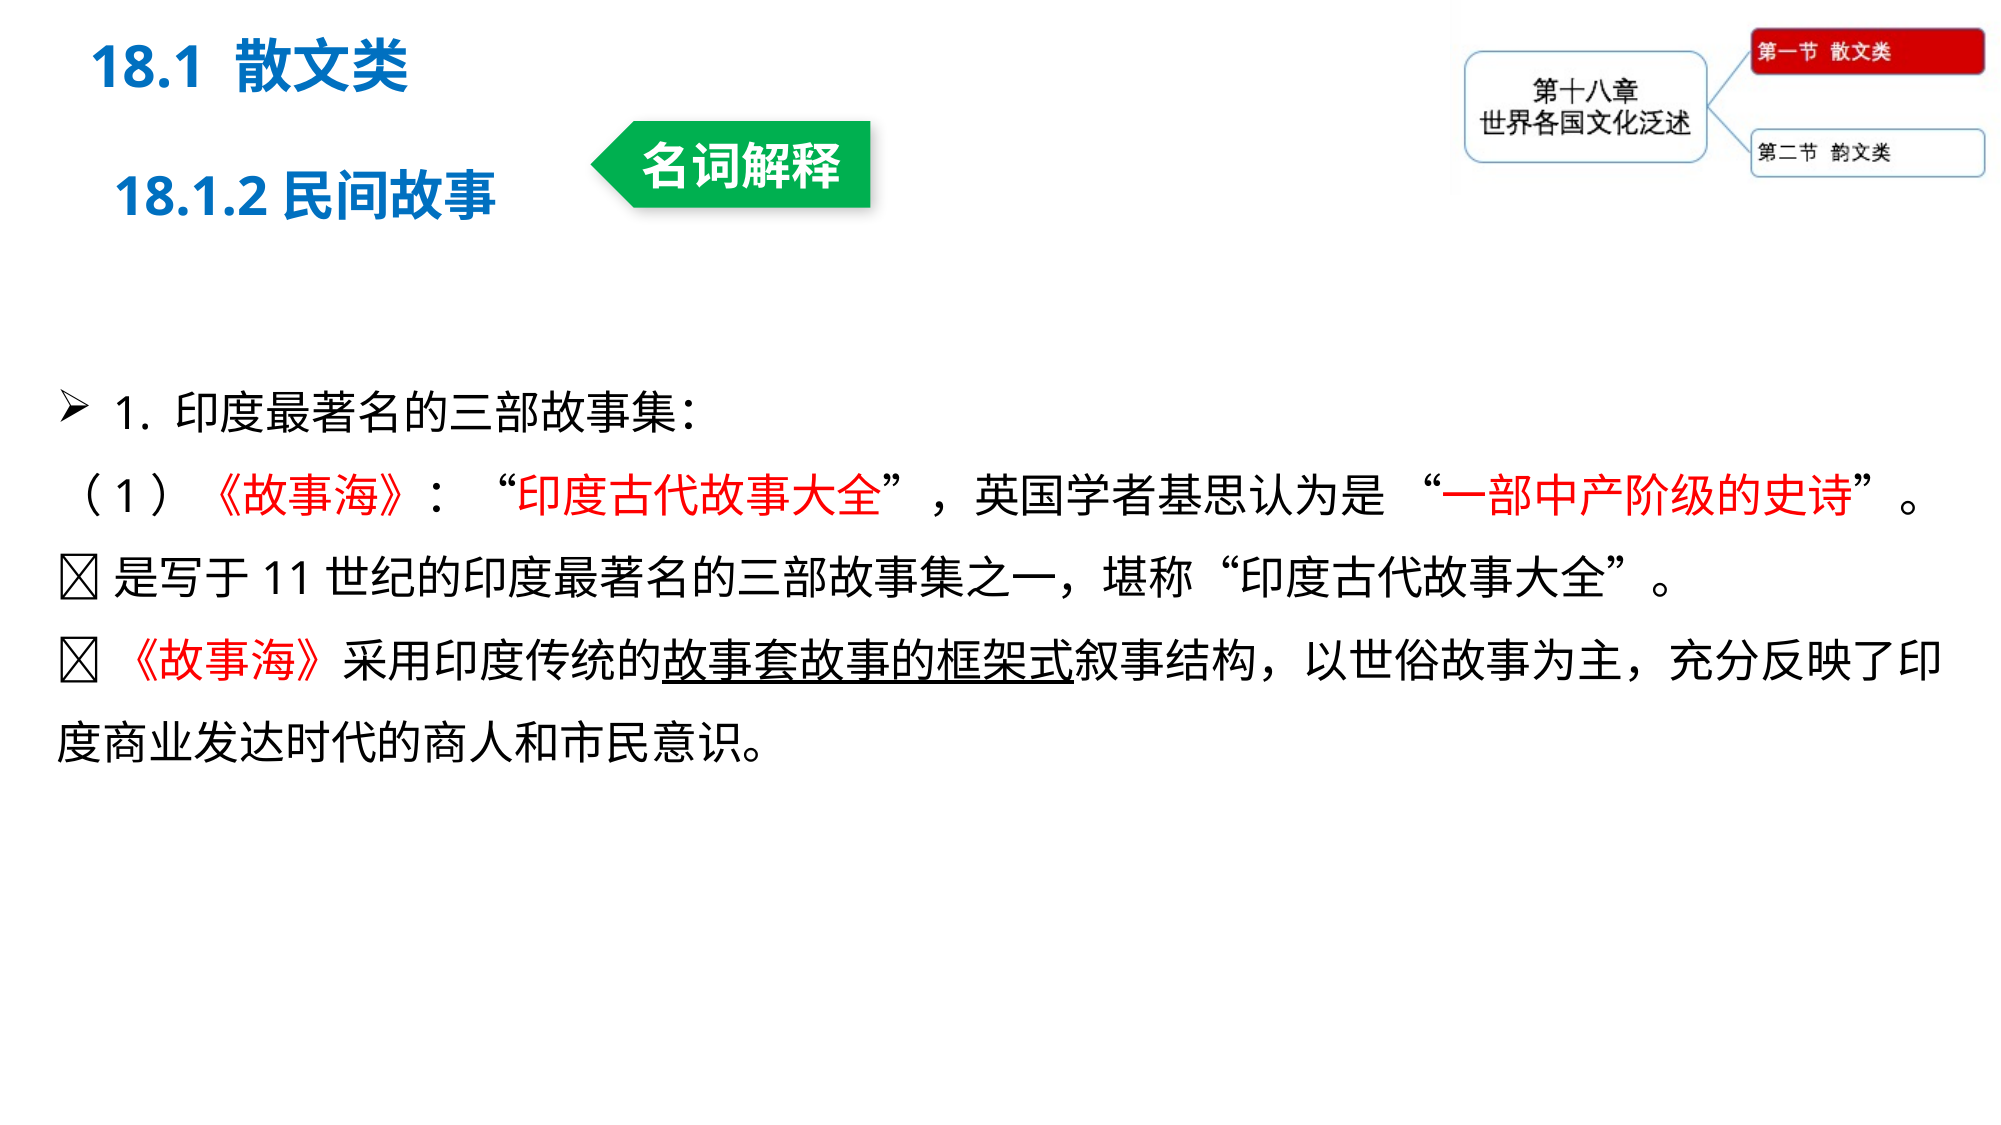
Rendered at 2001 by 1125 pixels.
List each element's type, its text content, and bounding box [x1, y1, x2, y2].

text_box 名词解释 [589, 120, 872, 209]
picture [1450, 0, 2000, 195]
text_box 18.1.2民间故事 [23, 121, 1276, 234]
text_box 1. 印度最著名的三部故事集： （1）《故事海》：“印度古代故事大全”，英国学者基思认为是 “一部中产阶级的史诗”。 是写于11世纪的印度最著名的三部故事集之一，堪称“印度古代故事大全”。 《故事海》采用印度传统的故事套故事的框架式叙事结构，以世俗故事为主，充分反映了印度商业发达时代的商人和市民意识。 [41, 348, 1967, 776]
text_box 18.1 散文类 [0, 0, 1252, 107]
